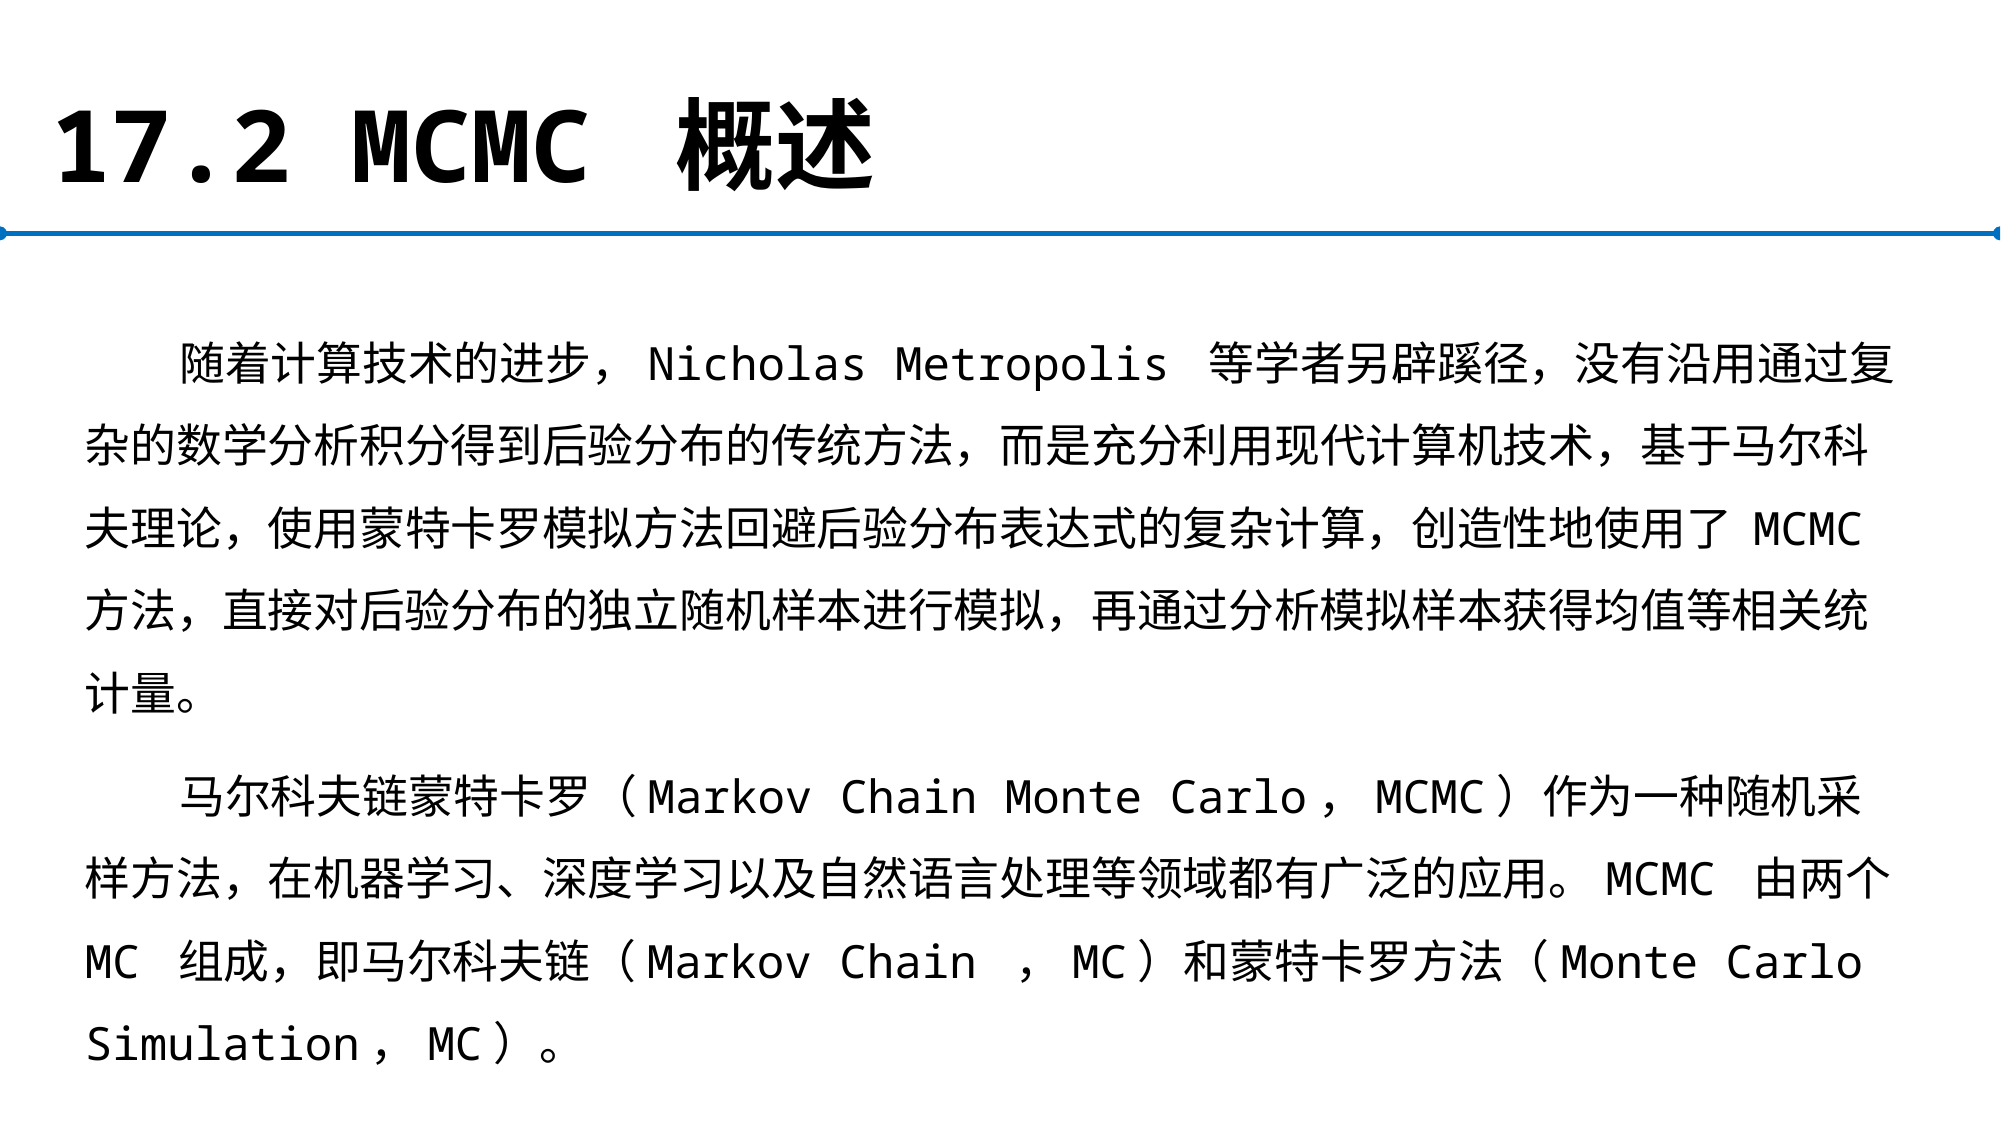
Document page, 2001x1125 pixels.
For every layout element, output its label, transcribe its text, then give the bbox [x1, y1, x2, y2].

title 17.2 MCMC 概述 [36, 41, 1863, 260]
list 随着计算技术的进步，Nicholas Metropolis 等学者另辟蹊径，没有沿用通过复杂的数学分析积分得到后验分布的传统方法，而是充分利用现代计算机技术，基于马尔科夫理论，使用蒙特卡罗模拟方法回避后验分布表达式的复杂计算，创造性地使用了 MCMC 方法，直接对后验分布的独立随机样本进行模拟，再通过分析模拟样本获得均值等相关统计量。 马尔科夫链蒙特卡罗（Markov Chain Monte Carlo，MCMC）作为一种随机采样方法，在机器学习、深度学习以及自然语言处理等领域都有广泛的应用。MCMC 由两个 MC 组成，即马尔科夫链（Markov Chain ，MC）和蒙特卡罗方法（Monte Carlo Simulation，MC）。 [69, 299, 1920, 1014]
